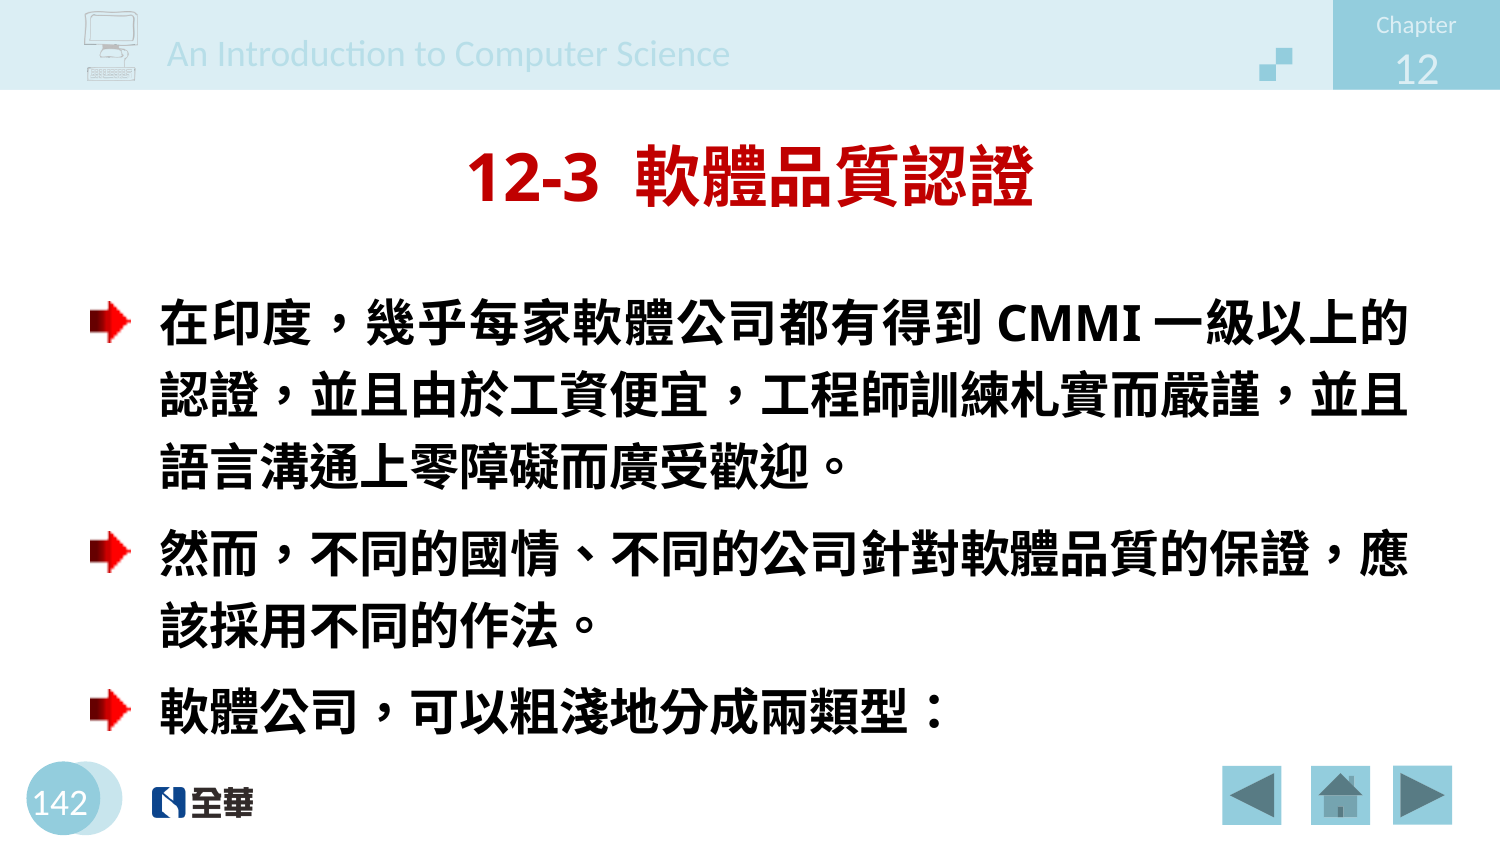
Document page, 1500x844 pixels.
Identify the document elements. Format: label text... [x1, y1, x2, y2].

picture [152, 787, 253, 818]
picture [84, 11, 138, 81]
title 12-3 軟體品質認證 [75, 104, 1425, 245]
picture [90, 301, 131, 343]
picture [90, 689, 131, 731]
picture [90, 531, 131, 573]
list 在印度，幾乎每家軟體公司都有得到CMMI一級以上的認證，並且由於工資便宜，工程師訓練札實而嚴謹，並且語言溝通上零障礙而廣受歡迎。 然而，不同的國情、不同的公司針對軟體品質的保證，應該採用不同的作法。 軟體公司，可以粗淺地分成兩類型： [75, 272, 1425, 754]
